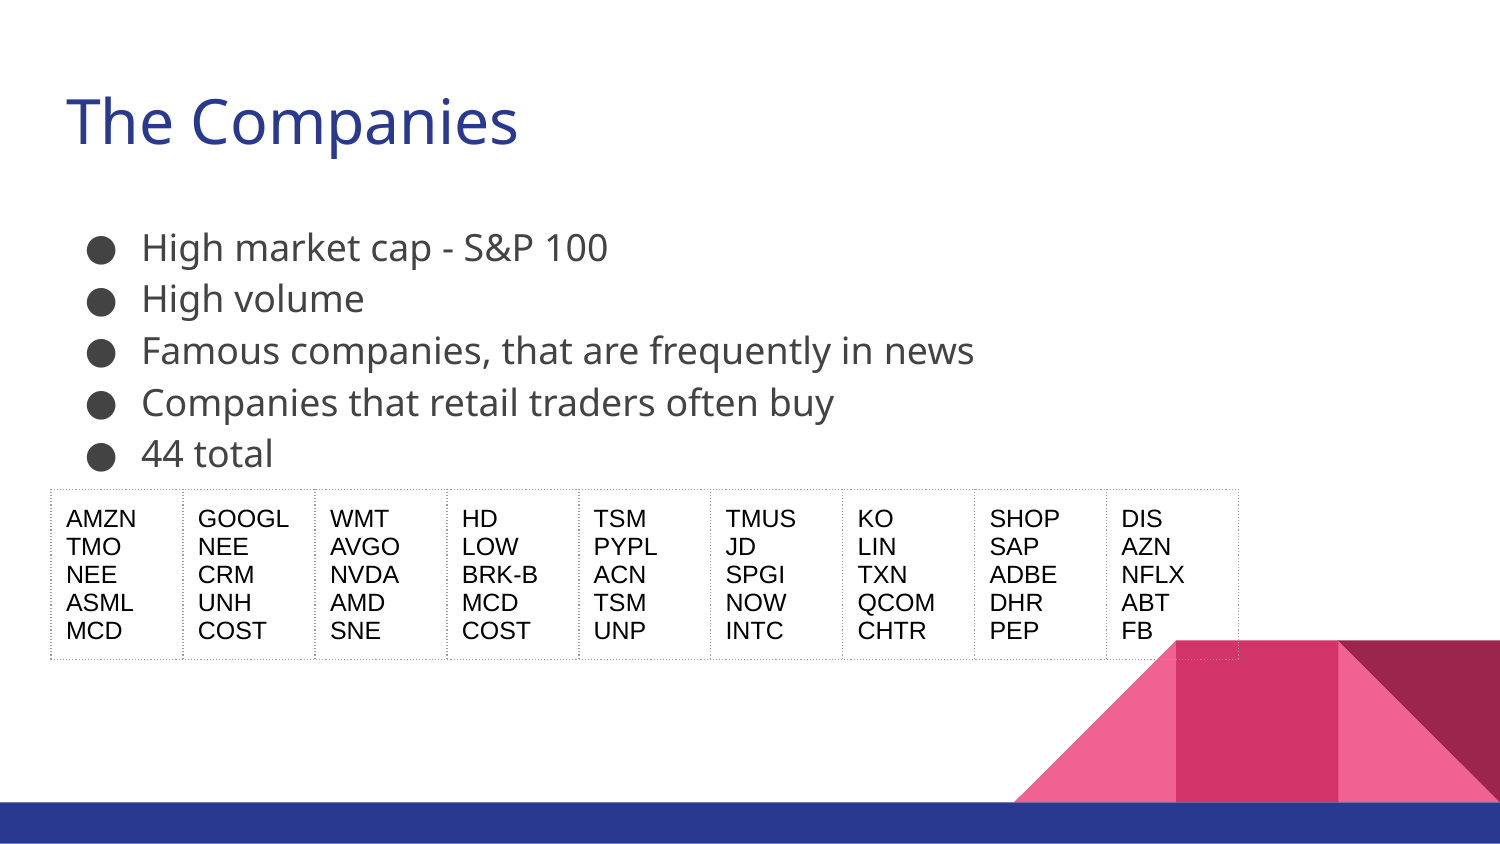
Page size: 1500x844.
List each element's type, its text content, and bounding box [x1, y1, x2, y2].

table_header WMT AVGO NVDA AMD SNE [315, 490, 447, 659]
table_header TMUS JD SPGI NOW INTC [711, 490, 843, 659]
table_header DIS AZN NFLX ABT FB [1107, 490, 1239, 659]
table_header TSM PYPL ACN TSM UNP [579, 490, 711, 659]
table_header HD LOW BRK-B MCD COST [447, 490, 579, 659]
list High market cap - S&P 100 High volume Famous companies, that are frequently in news Companies that retail traders often buy 44 total [51, 201, 1449, 750]
table_header KO LIN TXN QCOM CHTR [843, 490, 975, 659]
title The Companies [51, 67, 1449, 167]
table_header GOOGL NEE CRM UNH COST [183, 490, 315, 659]
table_header SHOP SAP ADBE DHR PEP [975, 490, 1107, 659]
table_header AMZN TMO NEE ASML MCD [51, 490, 183, 659]
